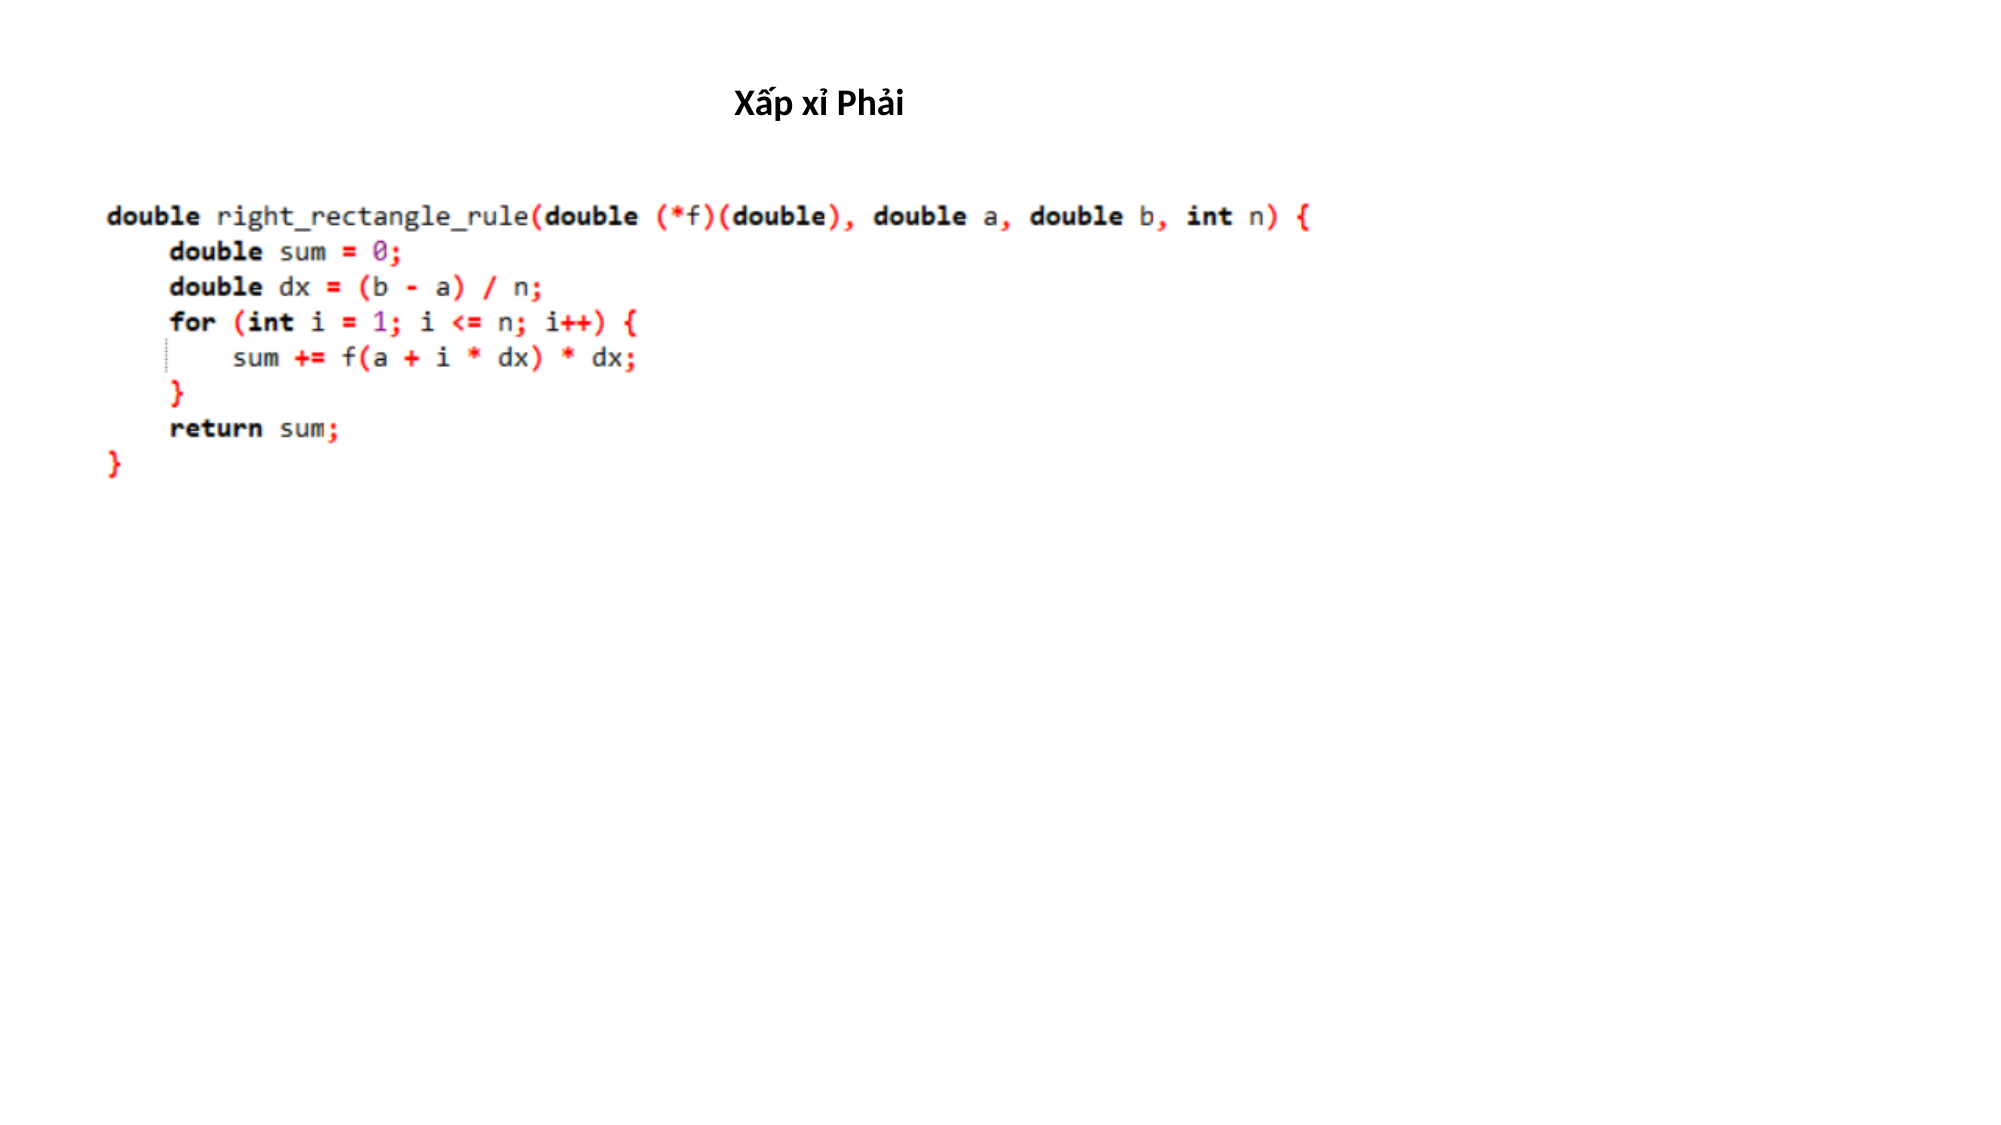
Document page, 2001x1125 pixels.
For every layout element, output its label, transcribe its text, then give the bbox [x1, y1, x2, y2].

text_box Xấp xỉ Phải [719, 70, 1387, 131]
picture [105, 191, 1402, 519]
